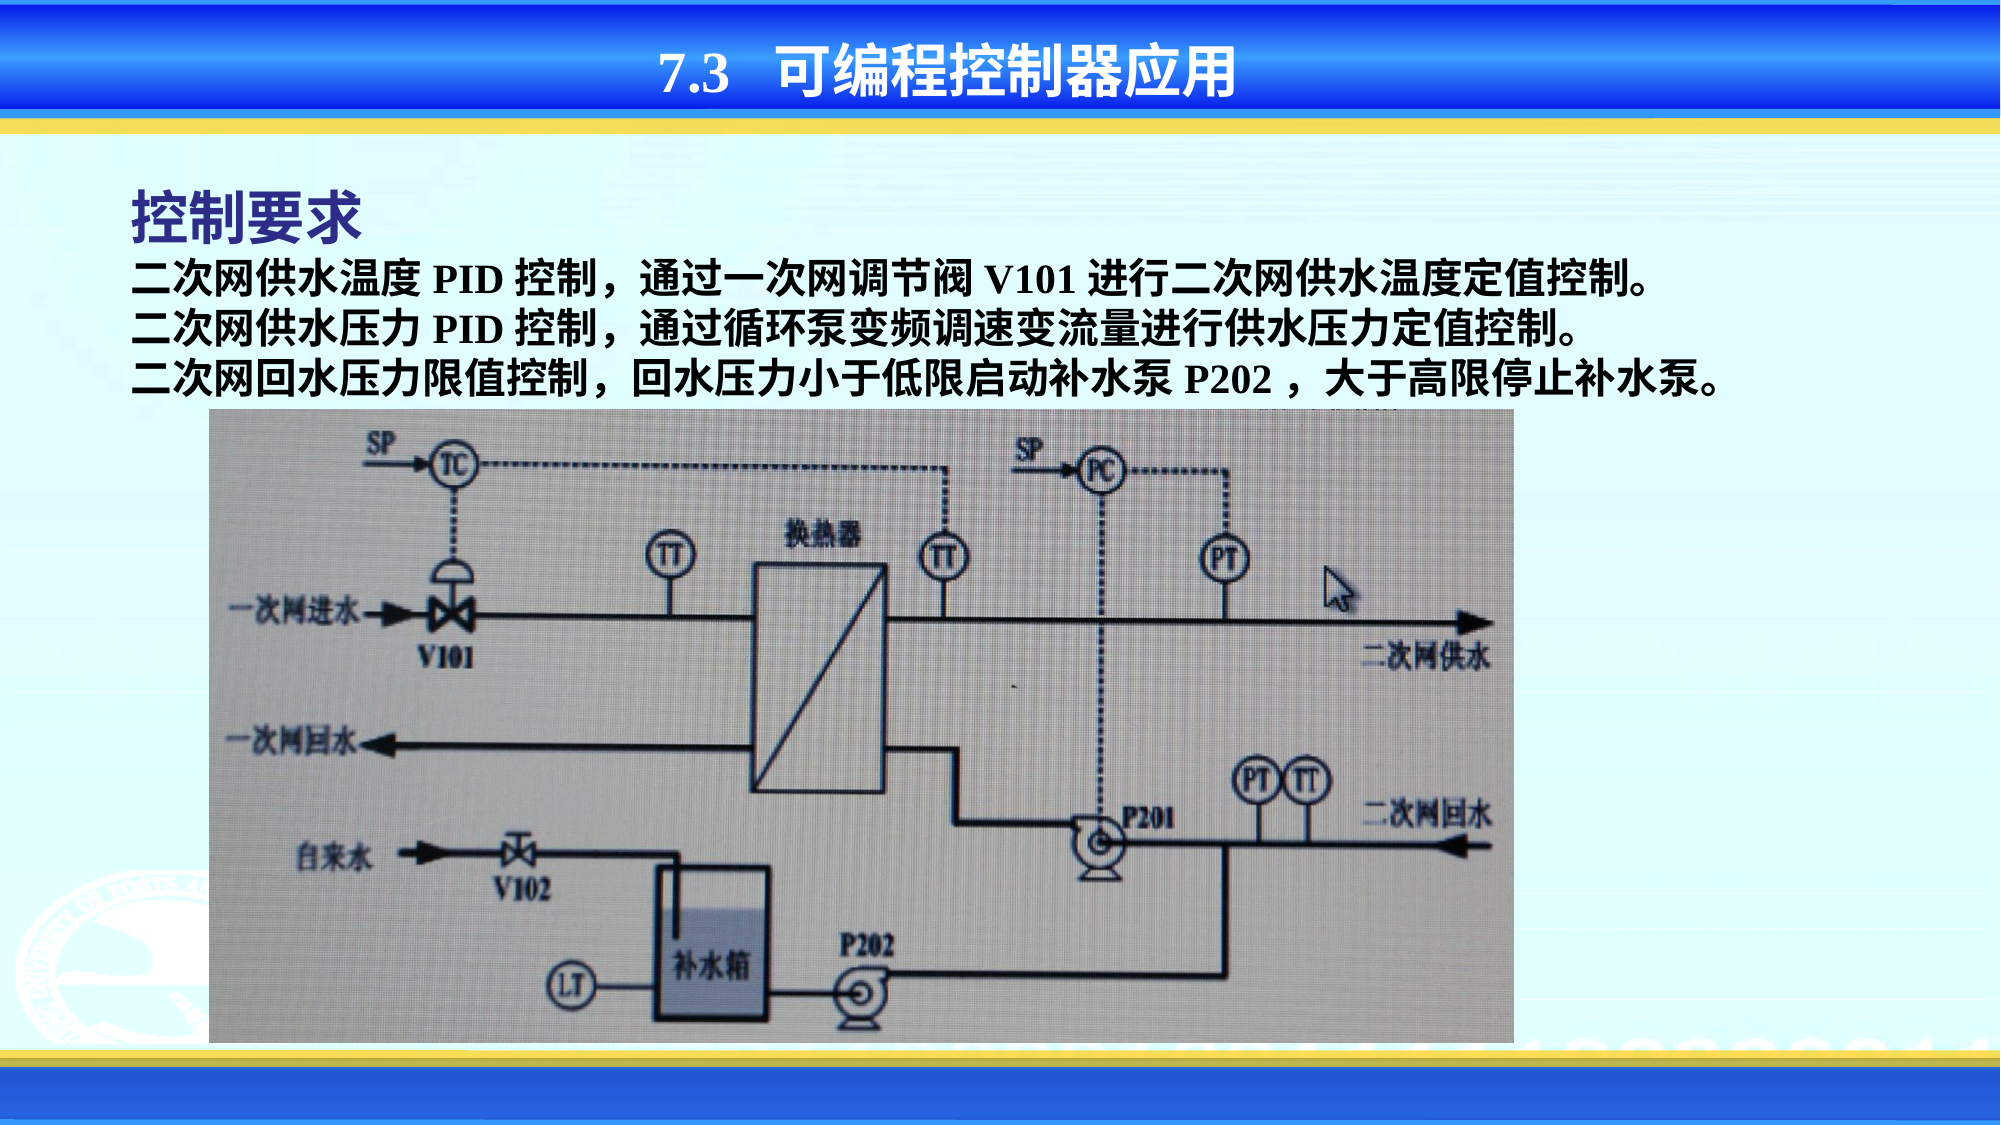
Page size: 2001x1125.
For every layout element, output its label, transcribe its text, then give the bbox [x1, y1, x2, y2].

text_box 控制要求 二次网供水温度PID控制，通过一次网调节阀V101进行二次网供水温度定值控制。 二次网供水压力PID控制，通过循环泵变频调速变流量进行供水压力定值控制。 二次网回水压力限值控制，回水压力小于低限启动补水泵P202，大于高限停止补水泵。 [115, 174, 1831, 409]
text_box 7.3 可编程控制器应用 [643, 26, 1255, 112]
picture [208, 409, 1515, 1044]
picture [0, 1067, 2000, 1120]
